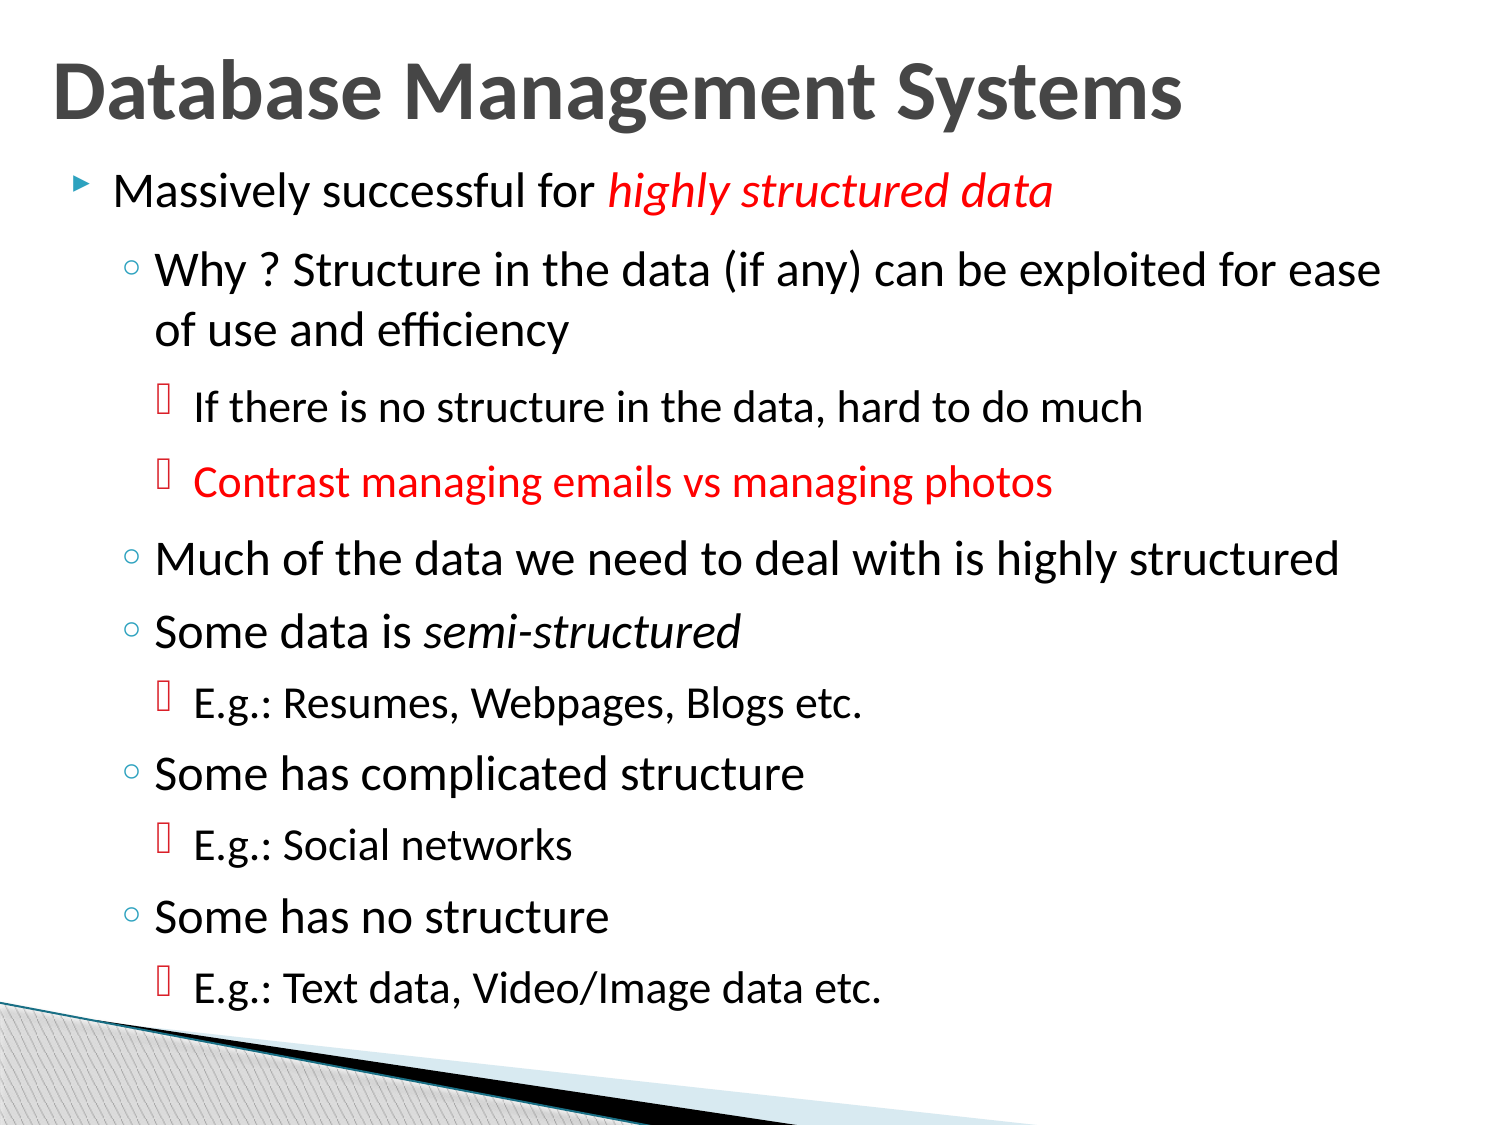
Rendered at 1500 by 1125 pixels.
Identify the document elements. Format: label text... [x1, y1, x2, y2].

title Database Management Systems [37, 24, 1425, 145]
list Massively successful for highly structured data Why ? Structure in the data (if any) can be exploited for ease of use and efficiency If there is no structure in the data, hard to do much Contrast managing emails vs managing photos Much of the data we need to deal with is highly structured Some data is semi-structured E.g.: Resumes, Webpages, Blogs etc. Some has complicated structure E.g.: Social networks Some has no structure E.g.: Text data, Video/Image data etc. [37, 149, 1426, 1013]
